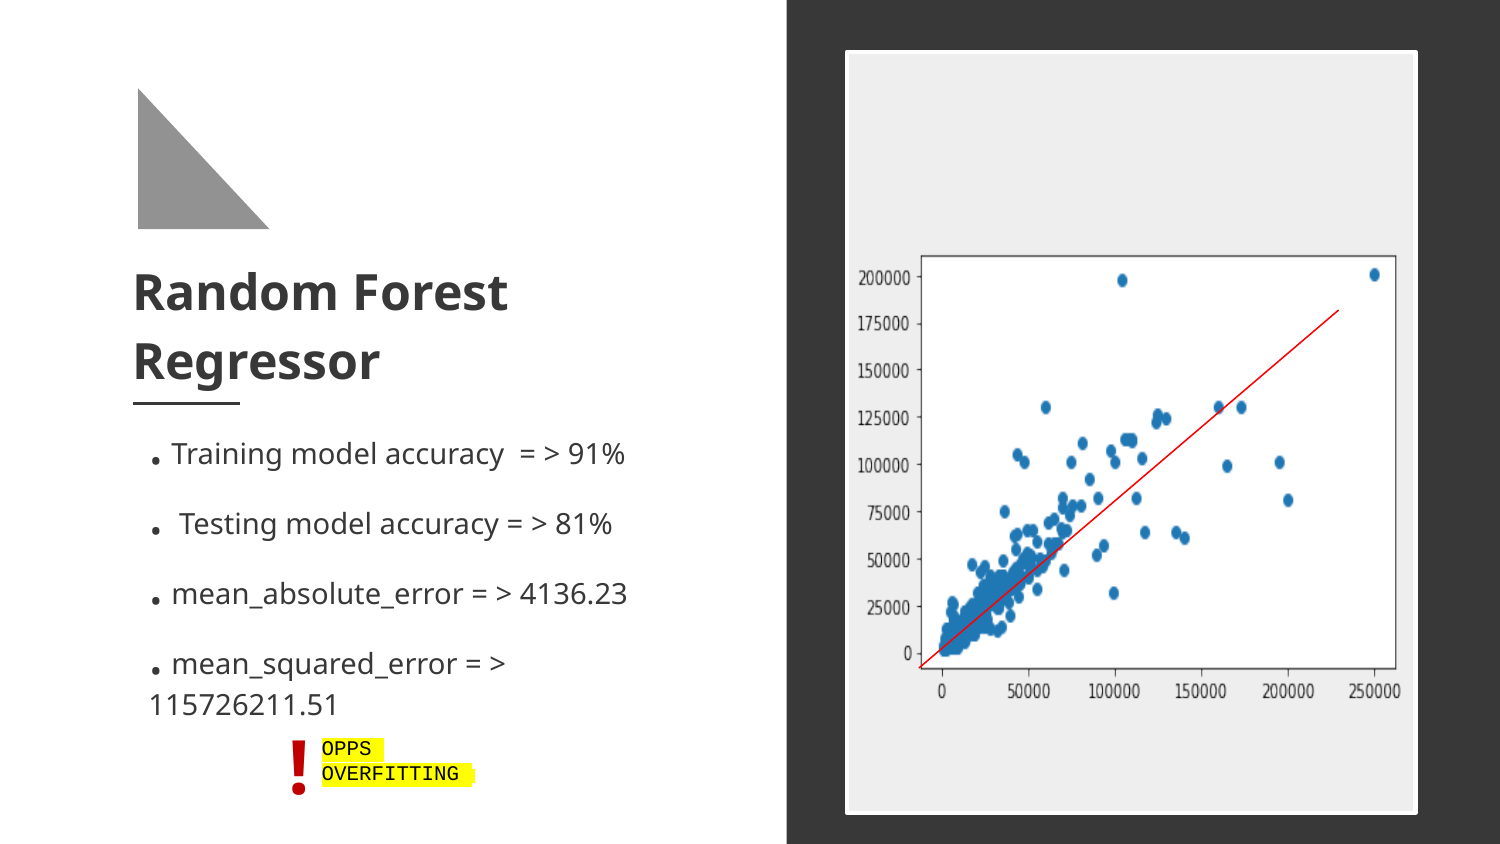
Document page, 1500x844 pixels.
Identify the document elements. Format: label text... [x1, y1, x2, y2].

subtitle . Training model accuracy = > 91% . Testing model accuracy = > 81% . mean_absolute_error = > 4136.23 . mean_squared_error = > 115726211.51 [133, 391, 692, 608]
text_box OPPS OVERFITTING [321, 734, 503, 785]
picture [846, 244, 1411, 715]
text_box [845, 50, 1418, 815]
text_box ! [273, 691, 314, 778]
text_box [918, 309, 1339, 669]
title Random Forest Regressor [116, 236, 750, 323]
